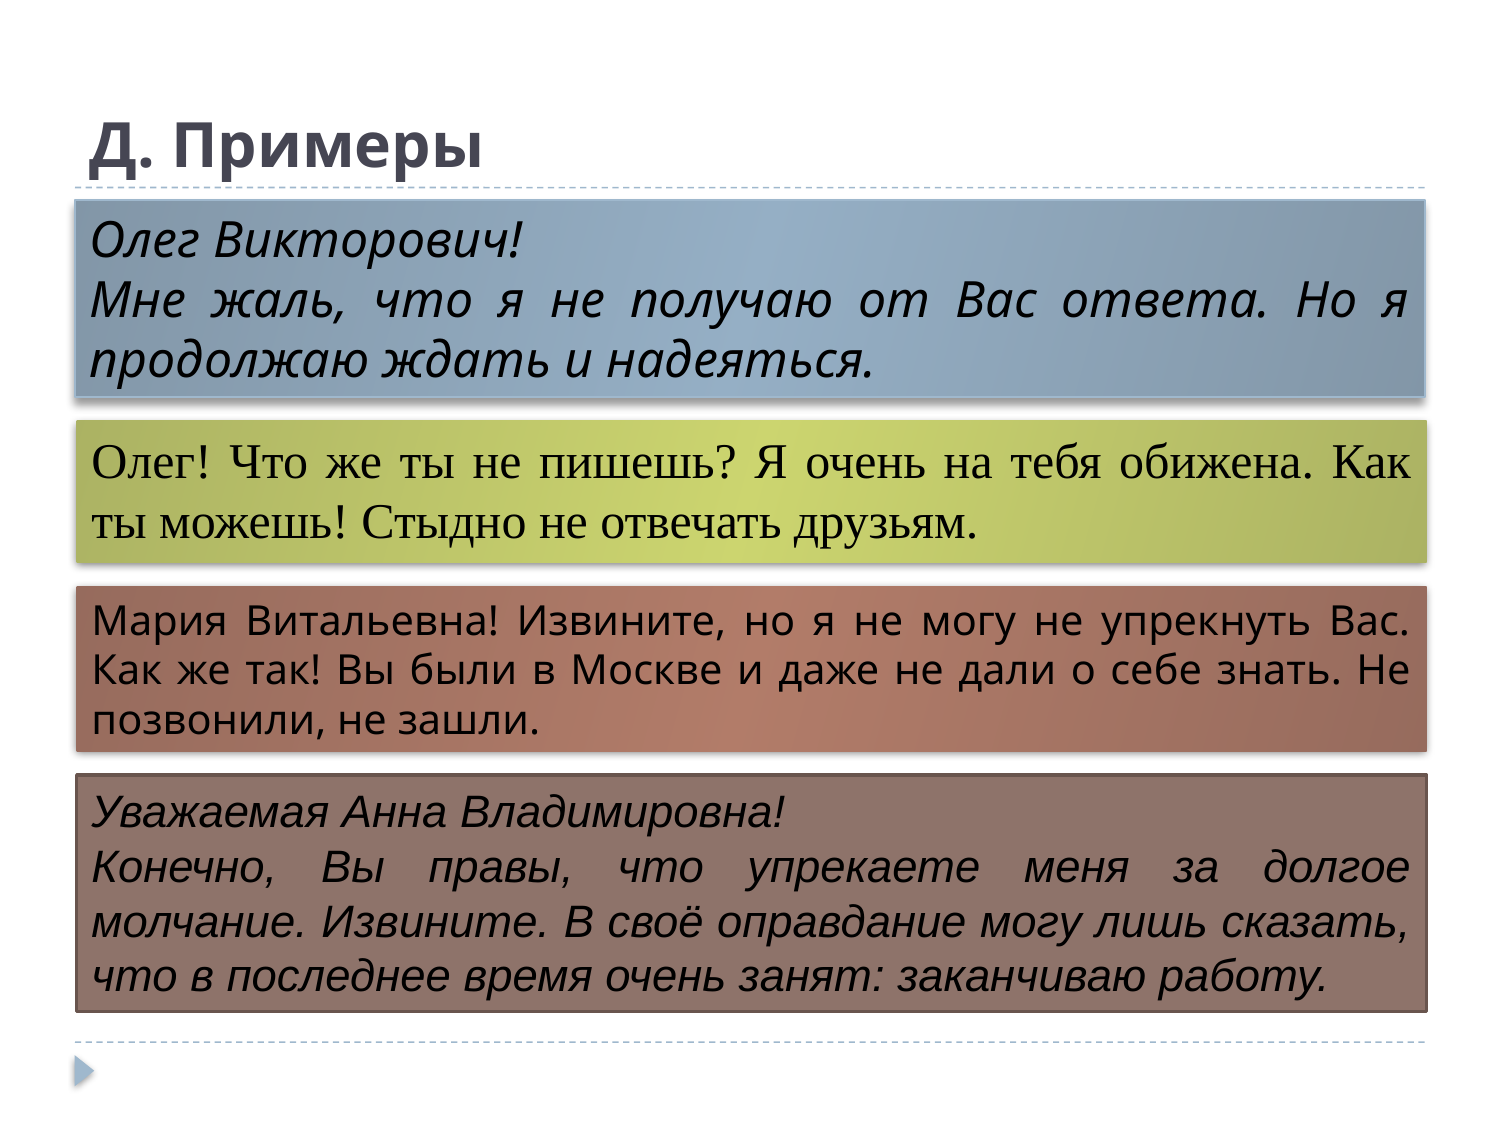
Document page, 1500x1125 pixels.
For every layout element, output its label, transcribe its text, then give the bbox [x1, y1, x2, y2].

text_box Мария Витальевна! Извините, но я не могу не упрекнуть Вас. Как же так! Вы были в Москве и даже не дали о себе знать. Не позвонили, не зашли. [76, 586, 1427, 752]
list Олег Викторович! Мне жаль, что я не получаю от Вас ответа. Но я продолжаю ждать и надеяться. [74, 199, 1426, 398]
text_box Уважаемая Анна Владимировна! Конечно, Вы правы, что упрекаете меня за долгое молчание. Извините. В своё оправдание могу лишь сказать, что в последнее время очень занят: заканчиваю работу. [75, 773, 1428, 1013]
title Д. Примеры [75, 24, 1425, 188]
text_box Олег! Что же ты не пишешь? Я очень на тебя обижена. Как ты можешь! Стыдно не отвечать друзьям. [76, 420, 1427, 563]
